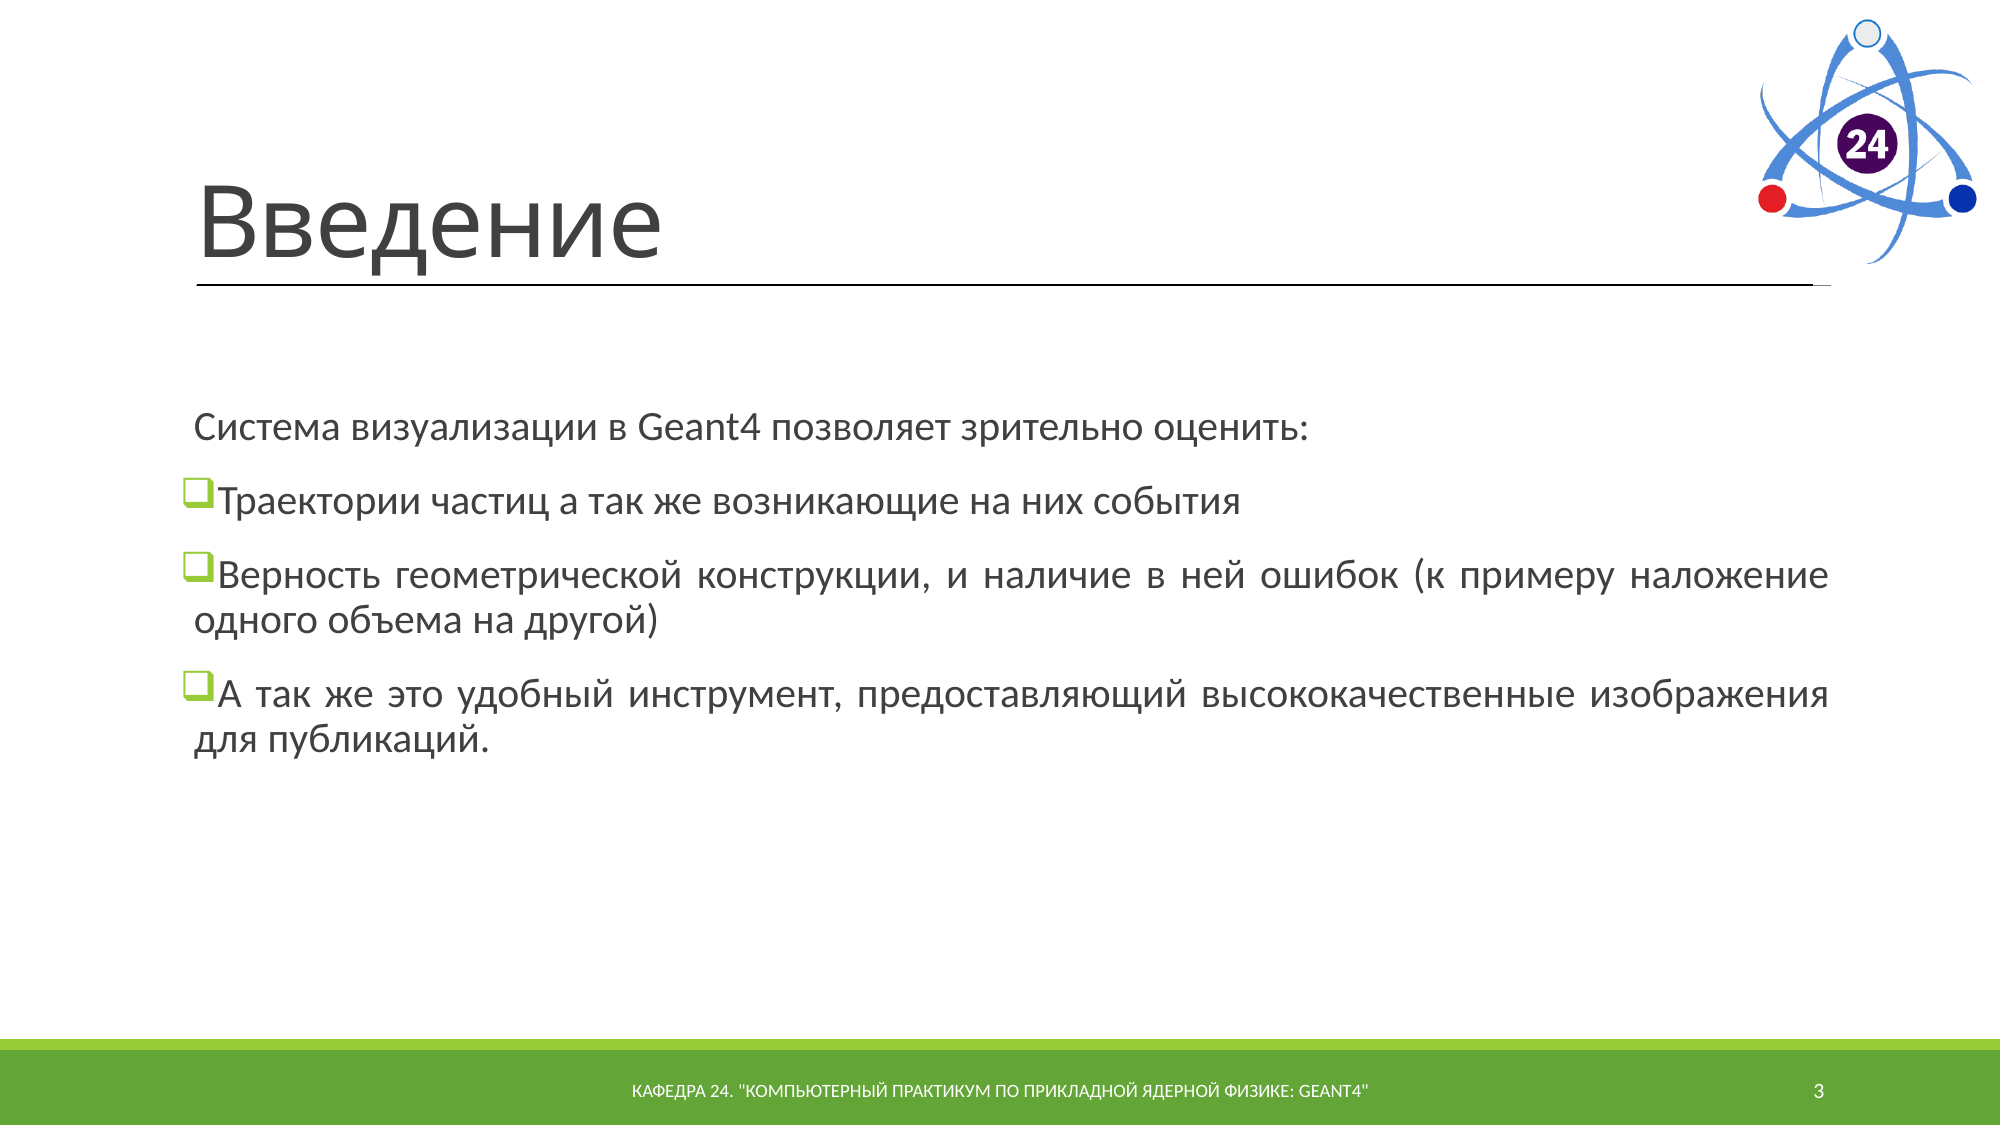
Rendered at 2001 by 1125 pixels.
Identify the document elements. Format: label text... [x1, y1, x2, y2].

list Система визуализации в Geant4 позволяет зрительно оценить: Траектории частиц а так же возникающие на них события Верность геометрической конструкции, и наличие в ней ошибок (к примеру наложение одного объема на другой) А так же это удобный инструмент, предоставляющий высококачественные изображения для публикаций. [180, 396, 1830, 963]
slide_number 3 [1624, 1059, 1840, 1120]
picture [1696, 0, 2001, 321]
footer Кафедра 24. "Компьютерный практикум по прикладной ядерной физике: Geant4" [604, 1059, 1396, 1120]
title Введение [180, 47, 1830, 285]
